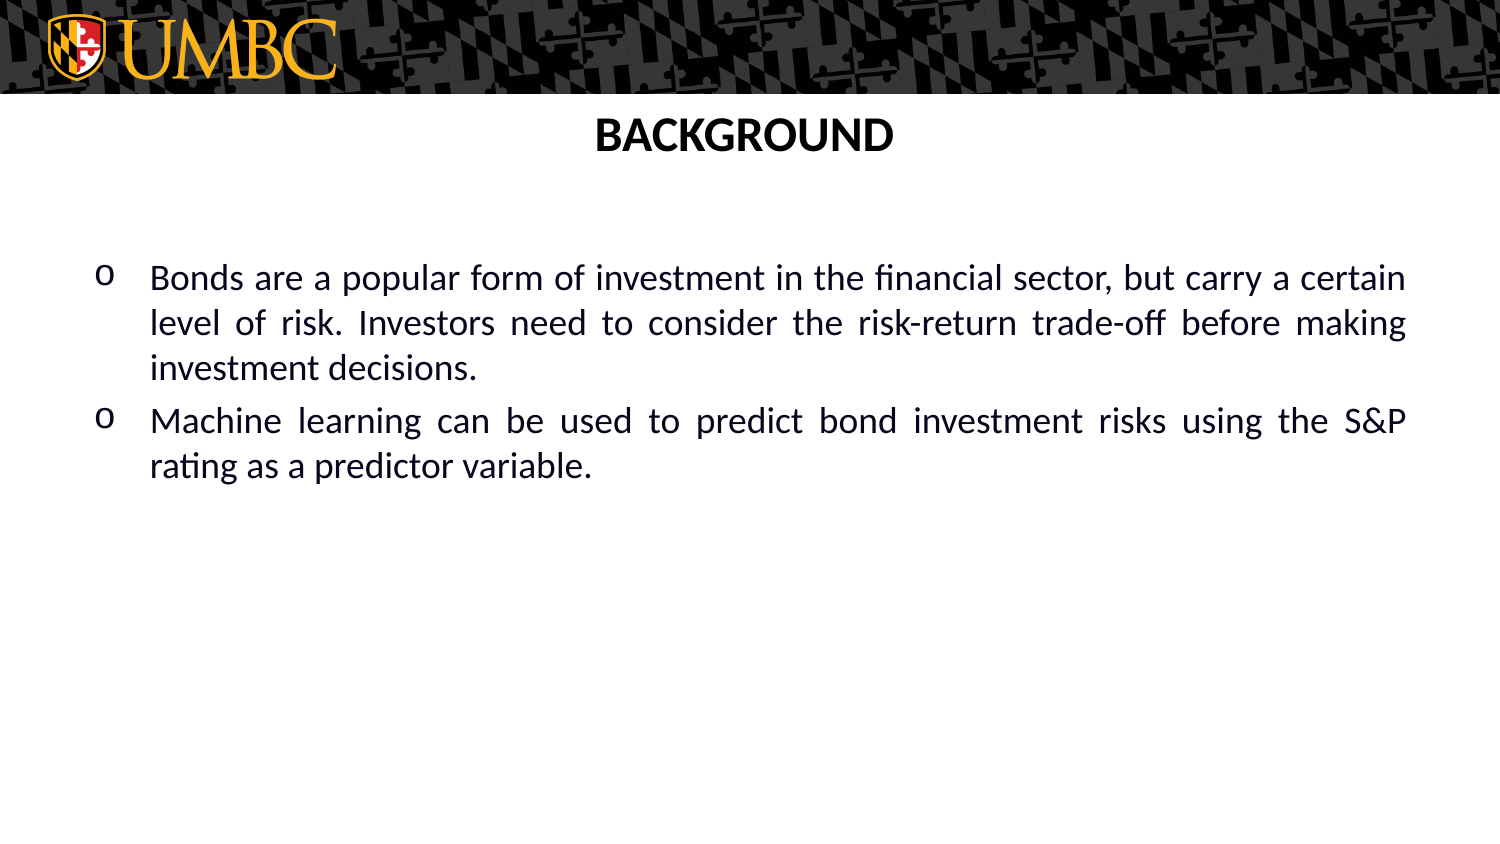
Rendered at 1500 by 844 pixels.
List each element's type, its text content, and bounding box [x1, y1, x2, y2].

text_box BACKGROUND [78, 103, 1411, 245]
picture [0, 0, 1500, 94]
text_box Bonds are a popular form of investment in the financial sector, but carry a certain level of risk. Investors need to consider the risk-return trade-off before making investment decisions. Machine learning can be used to predict bond investment risks using the S&P rating as a predictor variable. [78, 245, 1423, 757]
